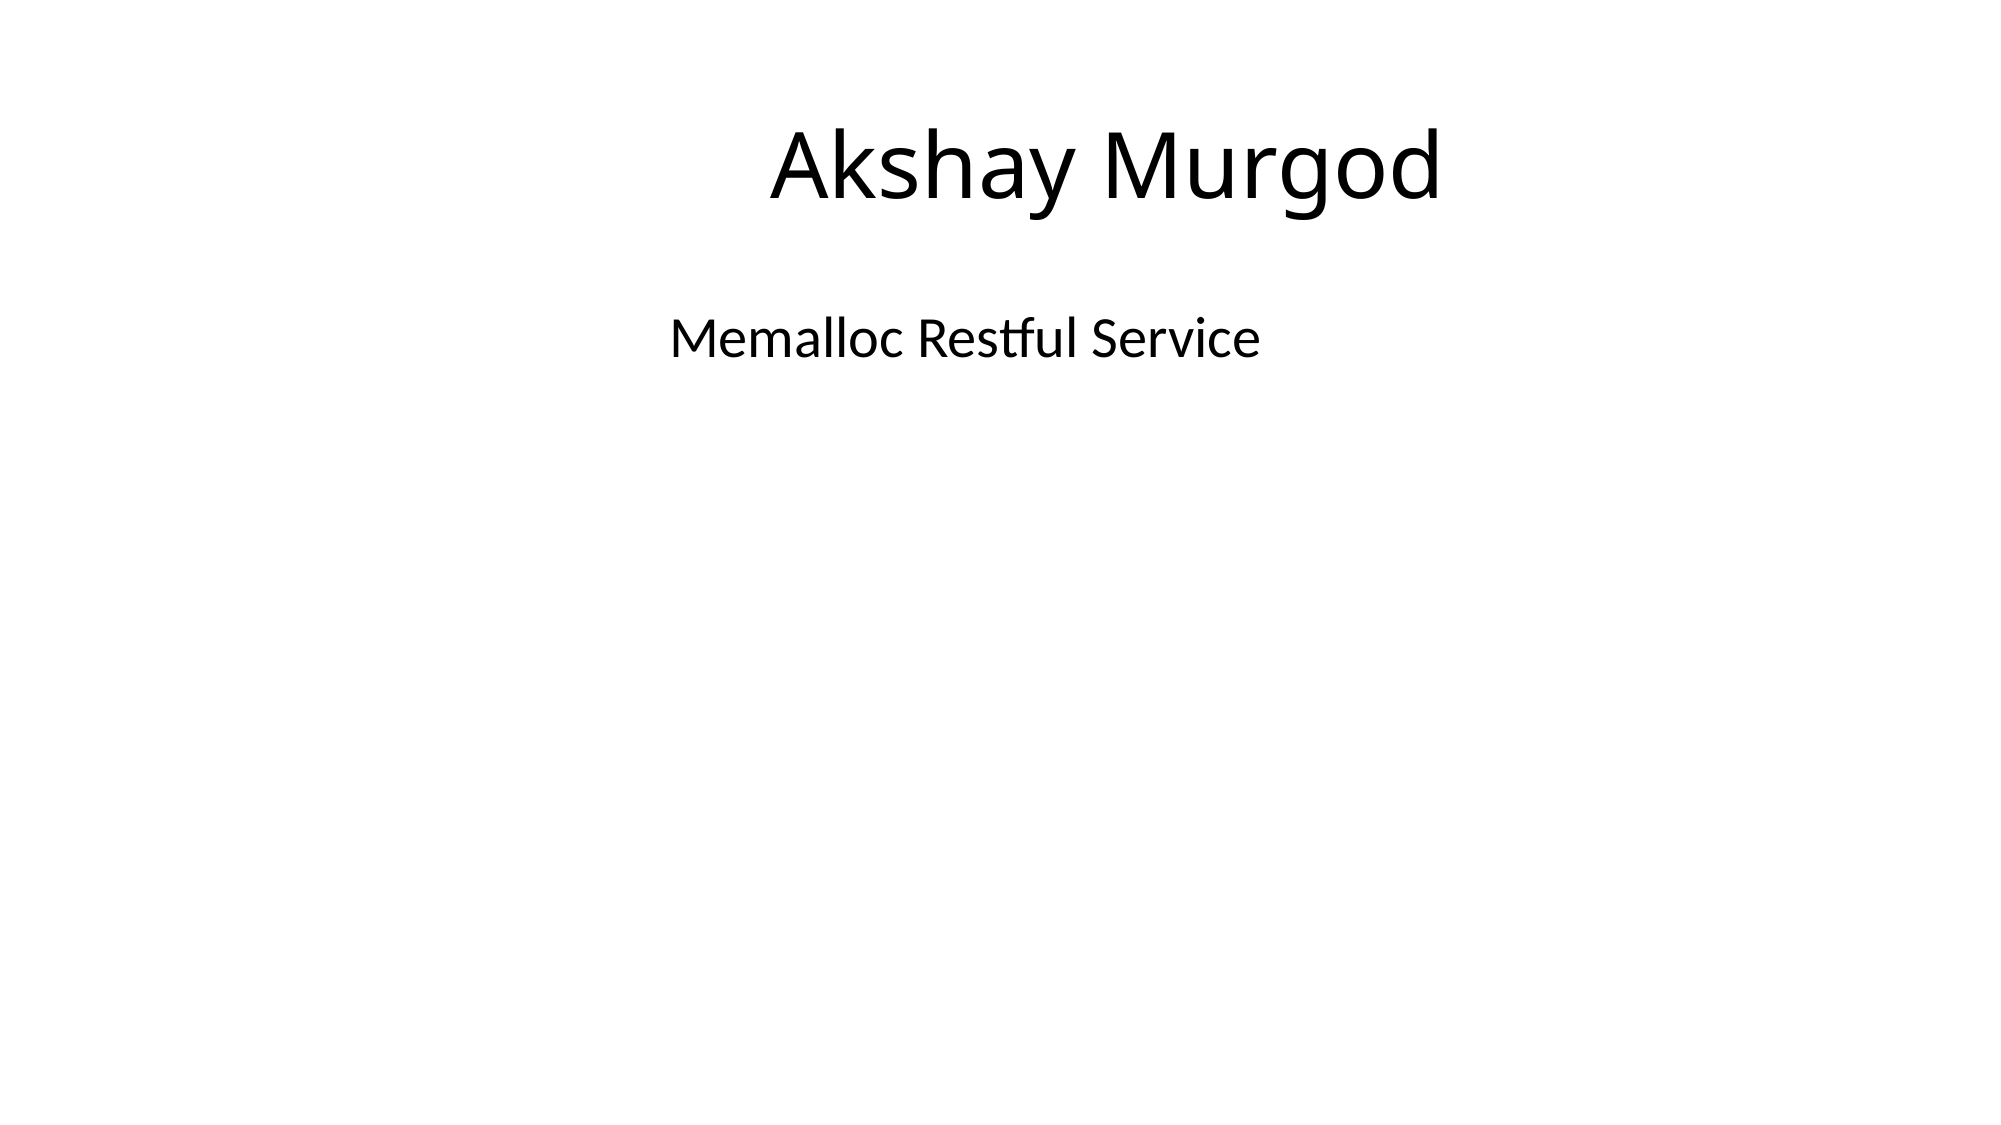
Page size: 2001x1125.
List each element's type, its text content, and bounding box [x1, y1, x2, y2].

list Memalloc Restful Service [137, 299, 1863, 1014]
title Akshay Murgod [137, 59, 1863, 278]
